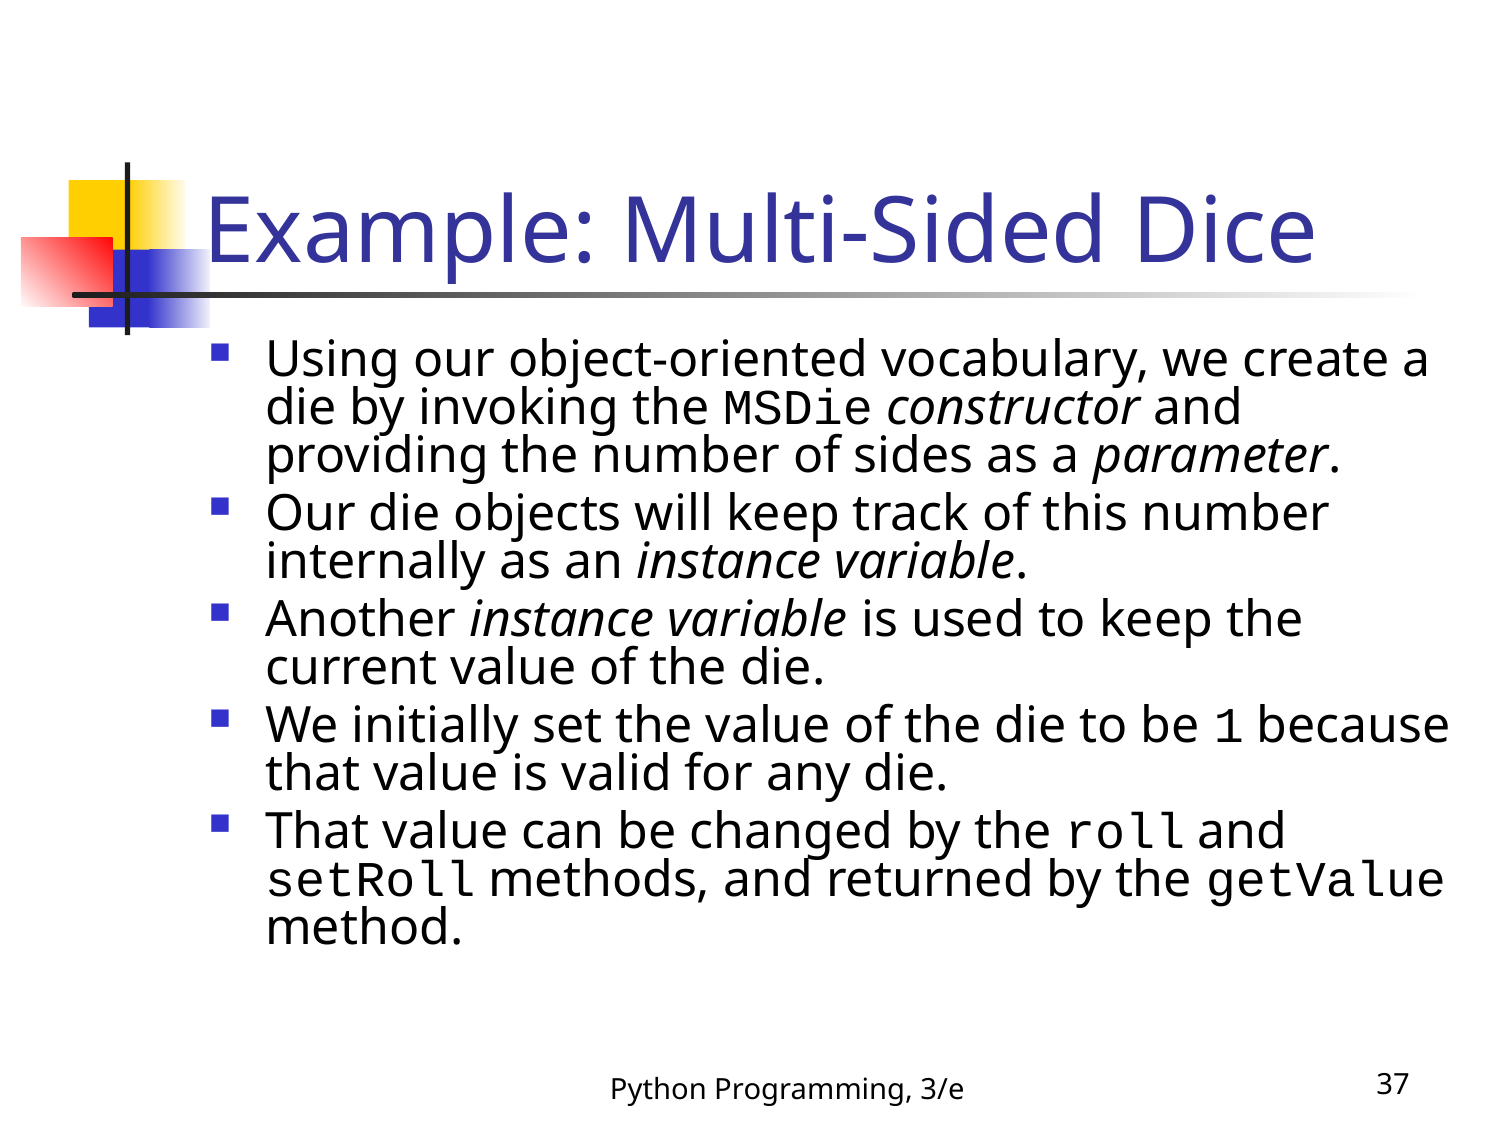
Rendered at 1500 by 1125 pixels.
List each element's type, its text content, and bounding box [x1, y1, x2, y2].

footer Python Programming, 3/e [549, 1037, 1026, 1113]
title Example: Multi-Sided Dice [188, 101, 1468, 289]
list Using our object-oriented vocabulary, we create a die by invoking the MSDie constructor and providing the number of sides as a parameter. Our die objects will keep track of this number internally as an instance variable. Another instance variable is used to keep the current value of the die. We initially set the value of the die to be 1 because that value is valid for any die. That value can be changed by the roll and setRoll methods, and returned by the getValue method. [193, 331, 1469, 1006]
slide_number 37 [1112, 1037, 1426, 1113]
